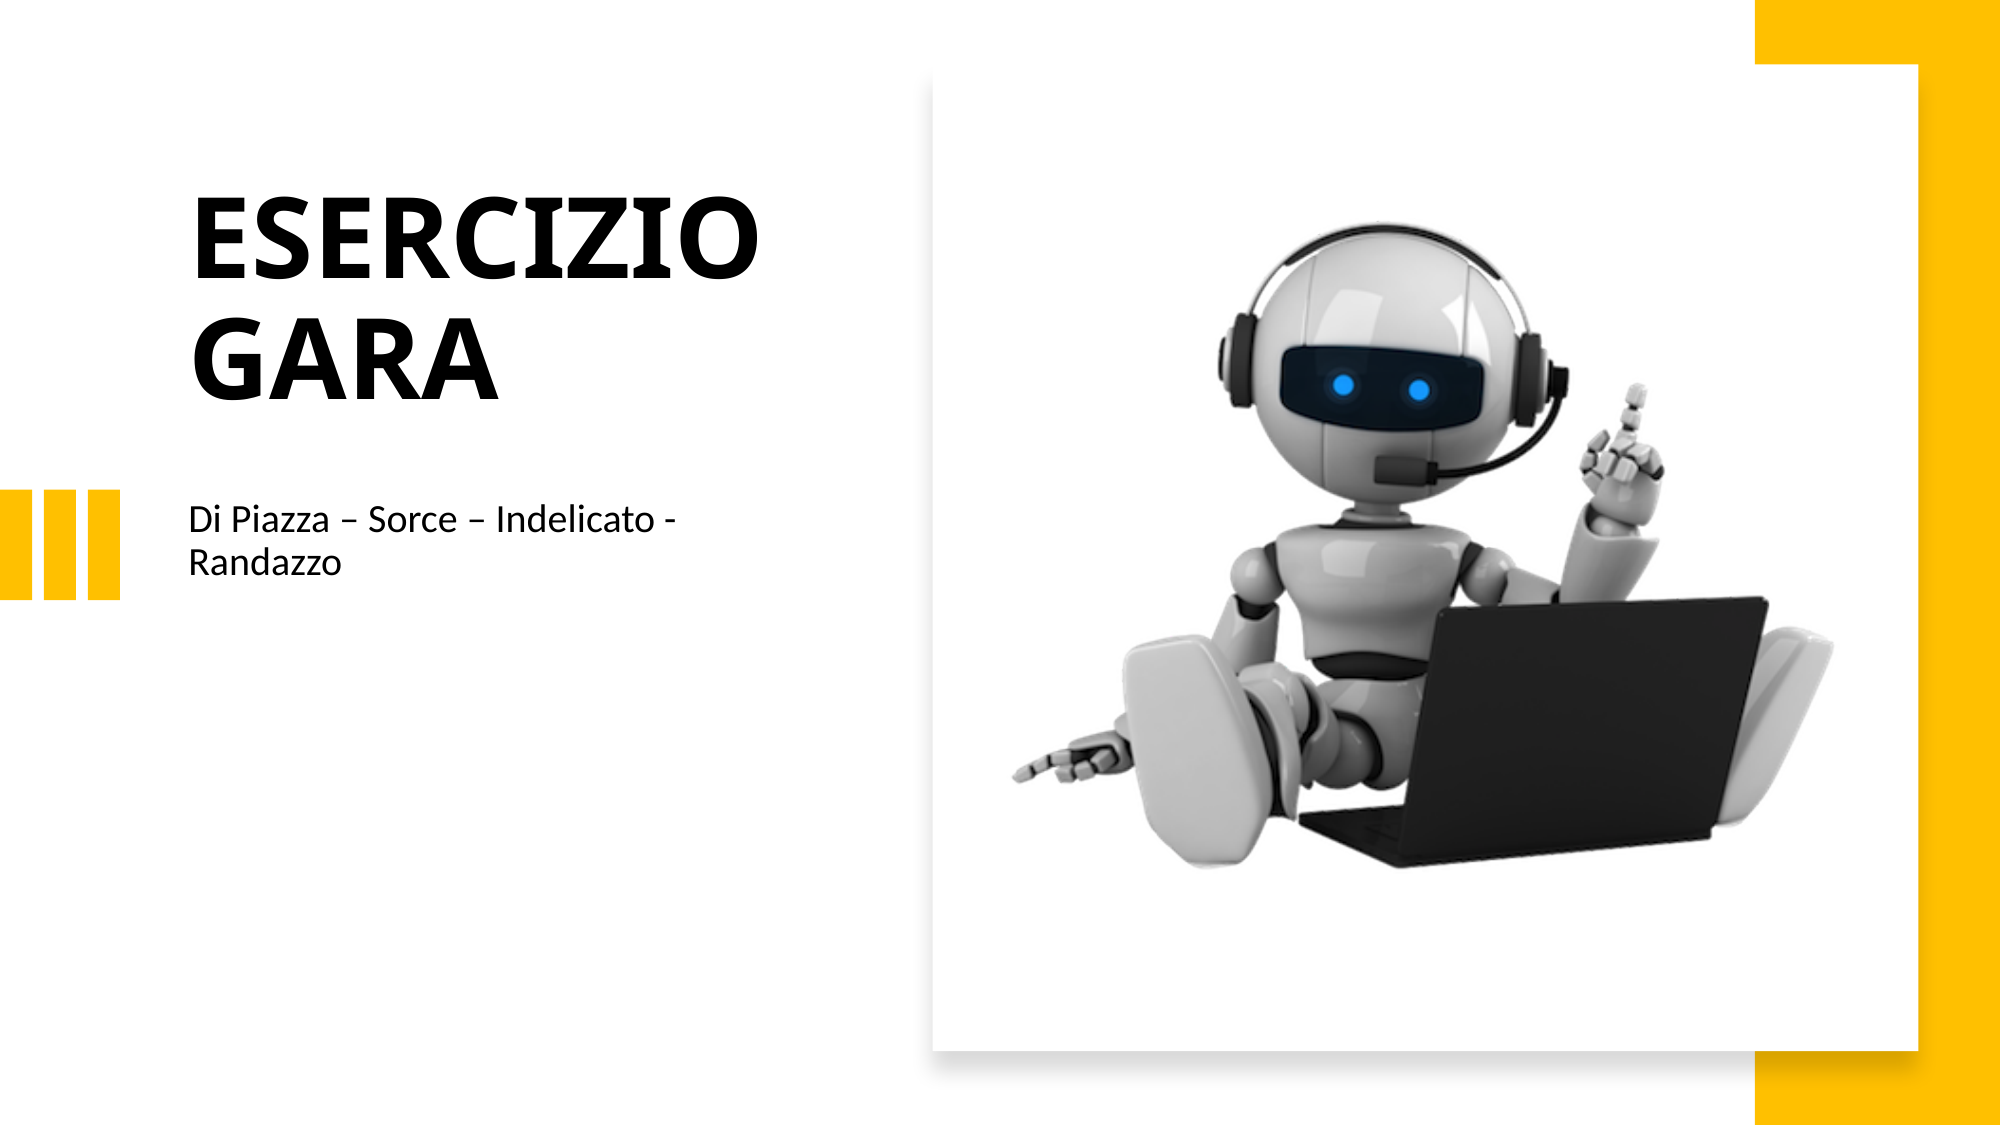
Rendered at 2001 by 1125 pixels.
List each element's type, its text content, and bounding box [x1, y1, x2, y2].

picture [971, 218, 1880, 898]
text_box [1754, 0, 2000, 1125]
title ESERCIZIO GARA [173, 173, 836, 453]
text_box [0, 0, 1754, 1125]
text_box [0, 489, 120, 601]
text_box [932, 63, 1919, 1052]
subtitle Di Piazza – Sorce – Indelicato - Randazzo [173, 489, 836, 592]
